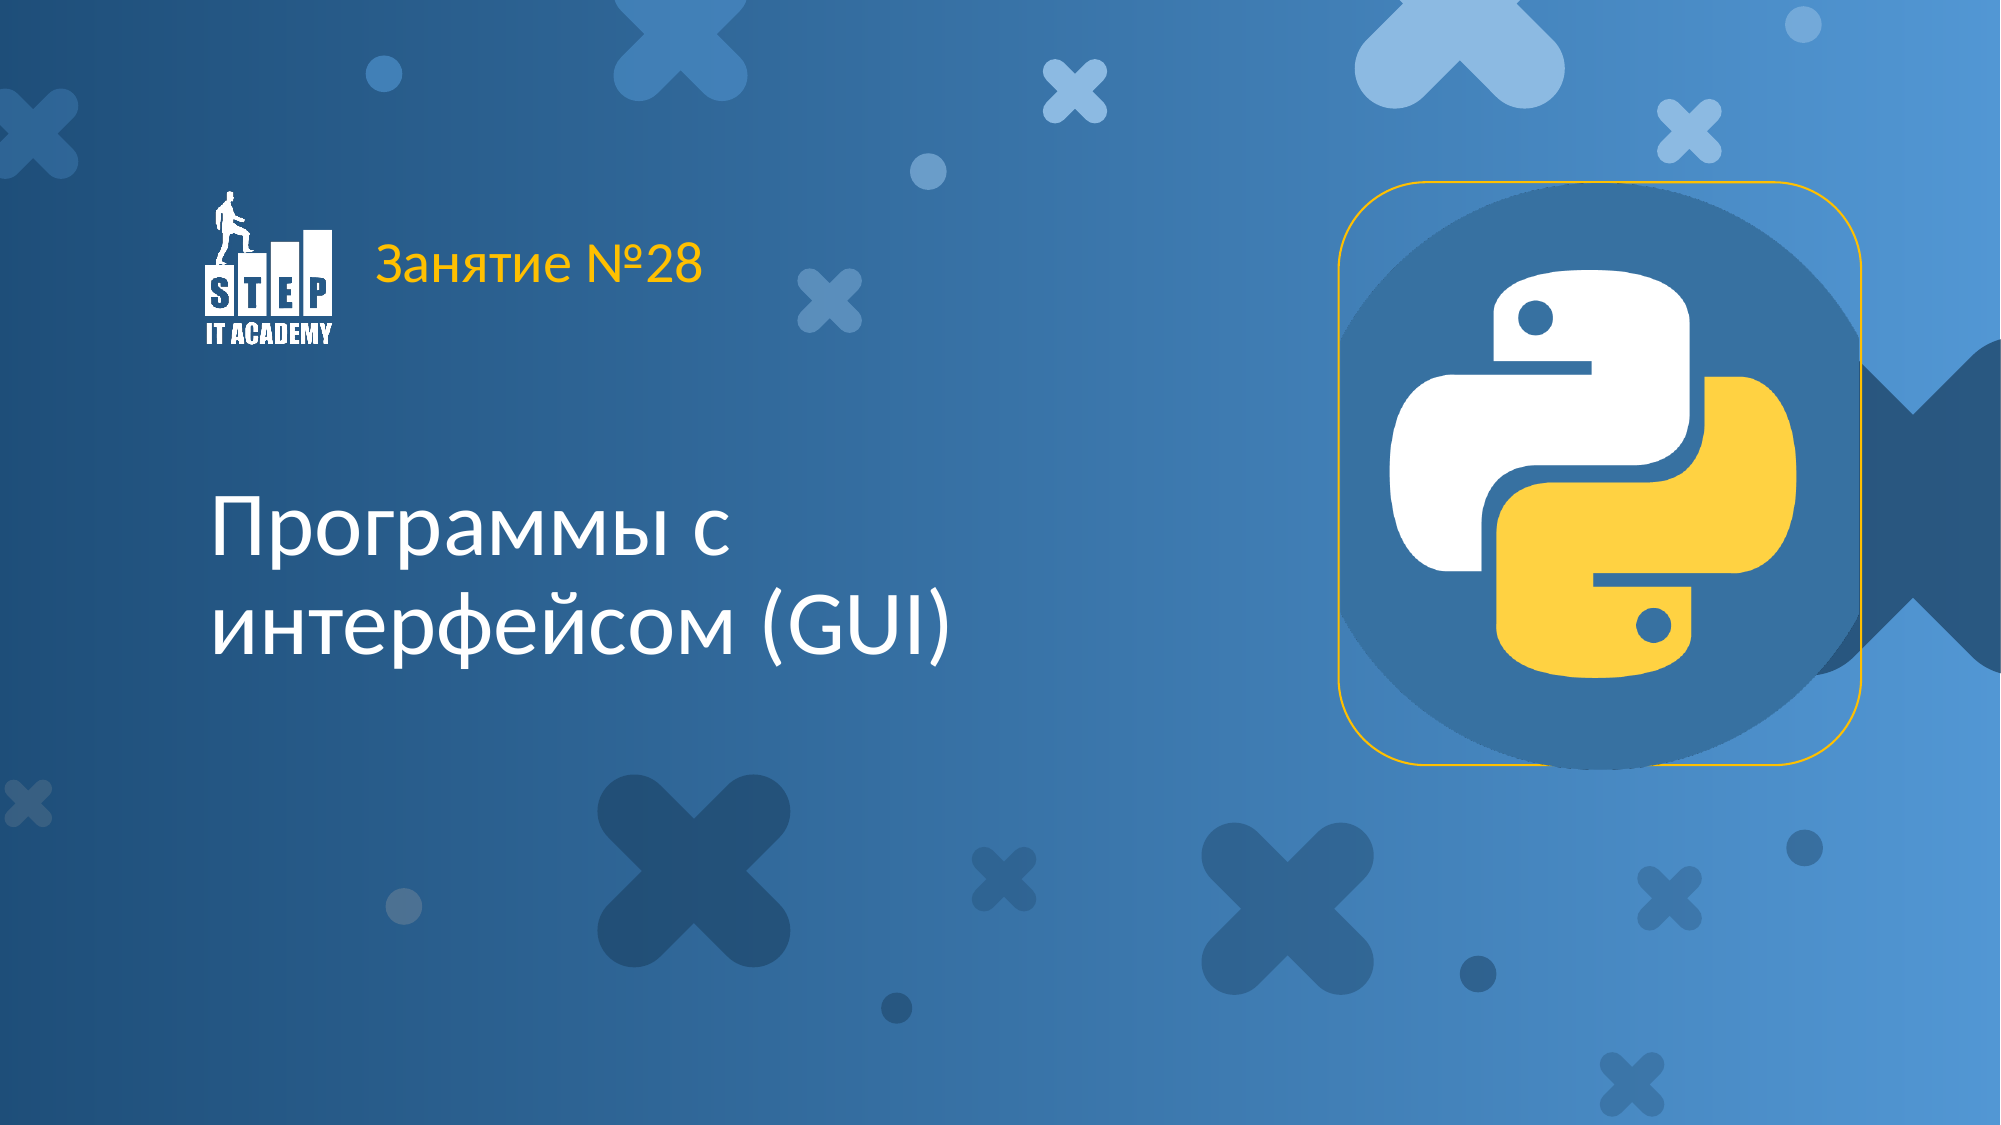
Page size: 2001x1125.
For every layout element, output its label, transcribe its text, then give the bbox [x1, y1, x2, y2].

title Программы с интерфейсом (GUI) [194, 425, 1260, 682]
picture [1340, 182, 1859, 770]
picture [198, 181, 339, 354]
list Занятие №28 [359, 224, 1280, 373]
